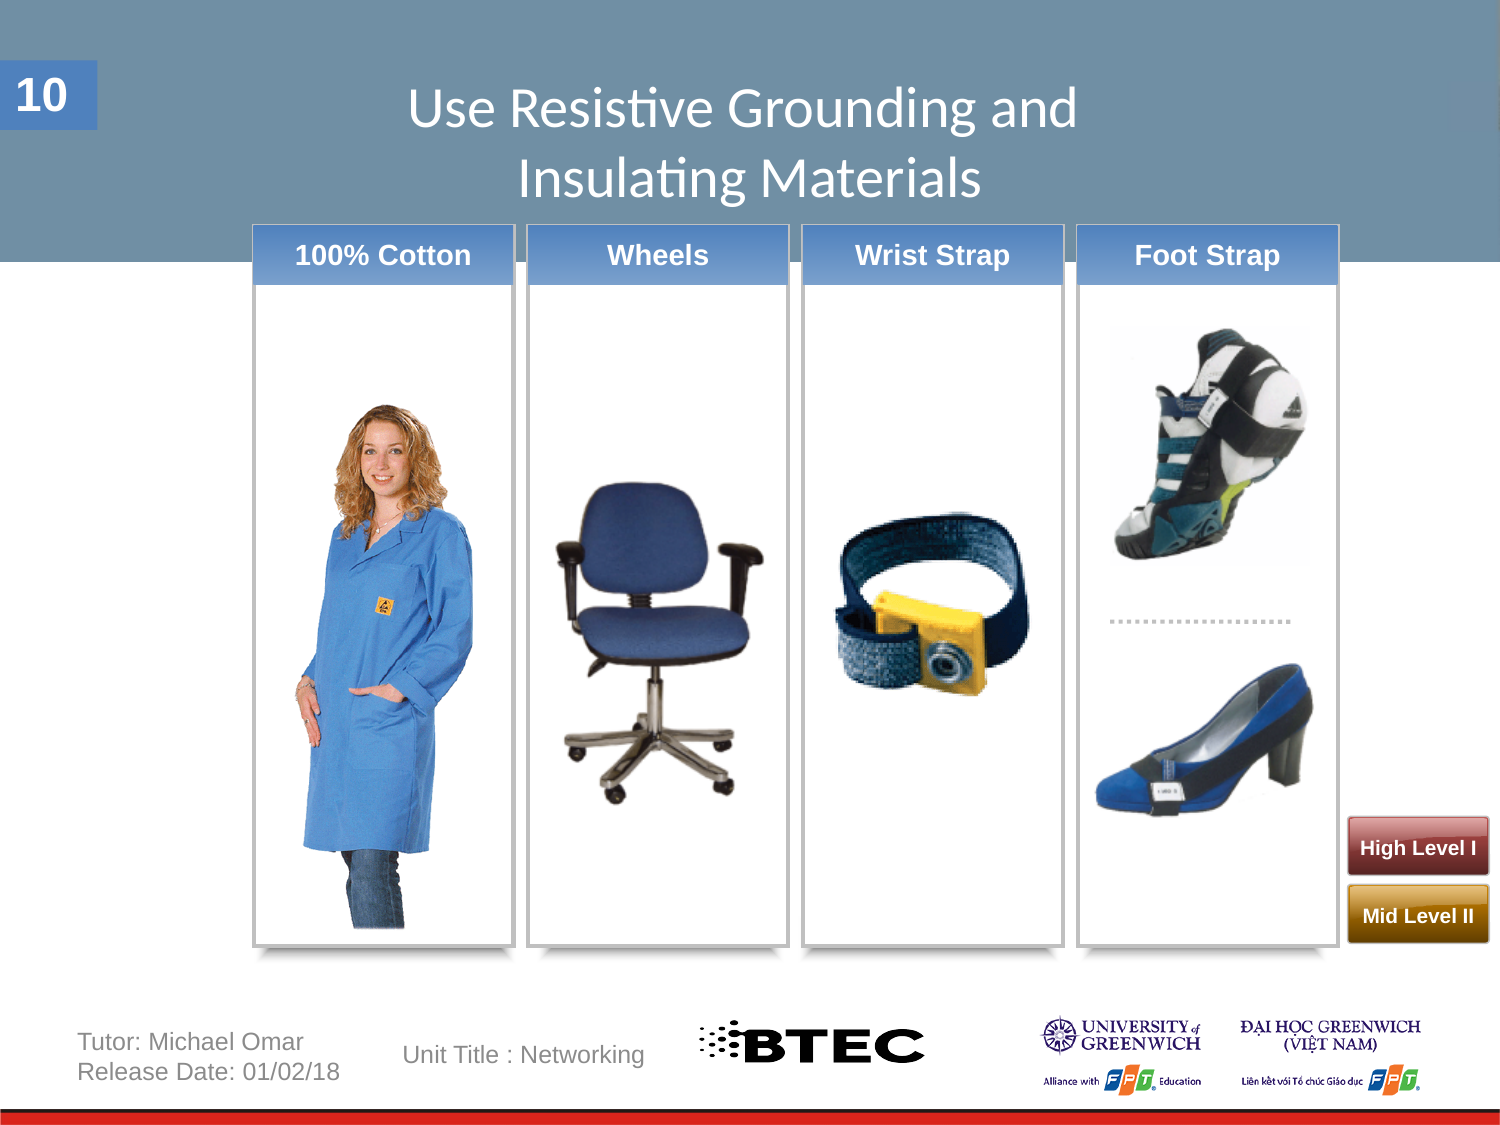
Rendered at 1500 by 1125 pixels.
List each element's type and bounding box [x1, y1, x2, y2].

picture [0, 0, 1500, 262]
text_box [250, 225, 1341, 964]
picture [1037, 1012, 1425, 1102]
picture [699, 1020, 925, 1063]
picture [0, 1109, 1500, 1125]
text_box [1345, 884, 1500, 944]
text_box [1345, 816, 1500, 876]
